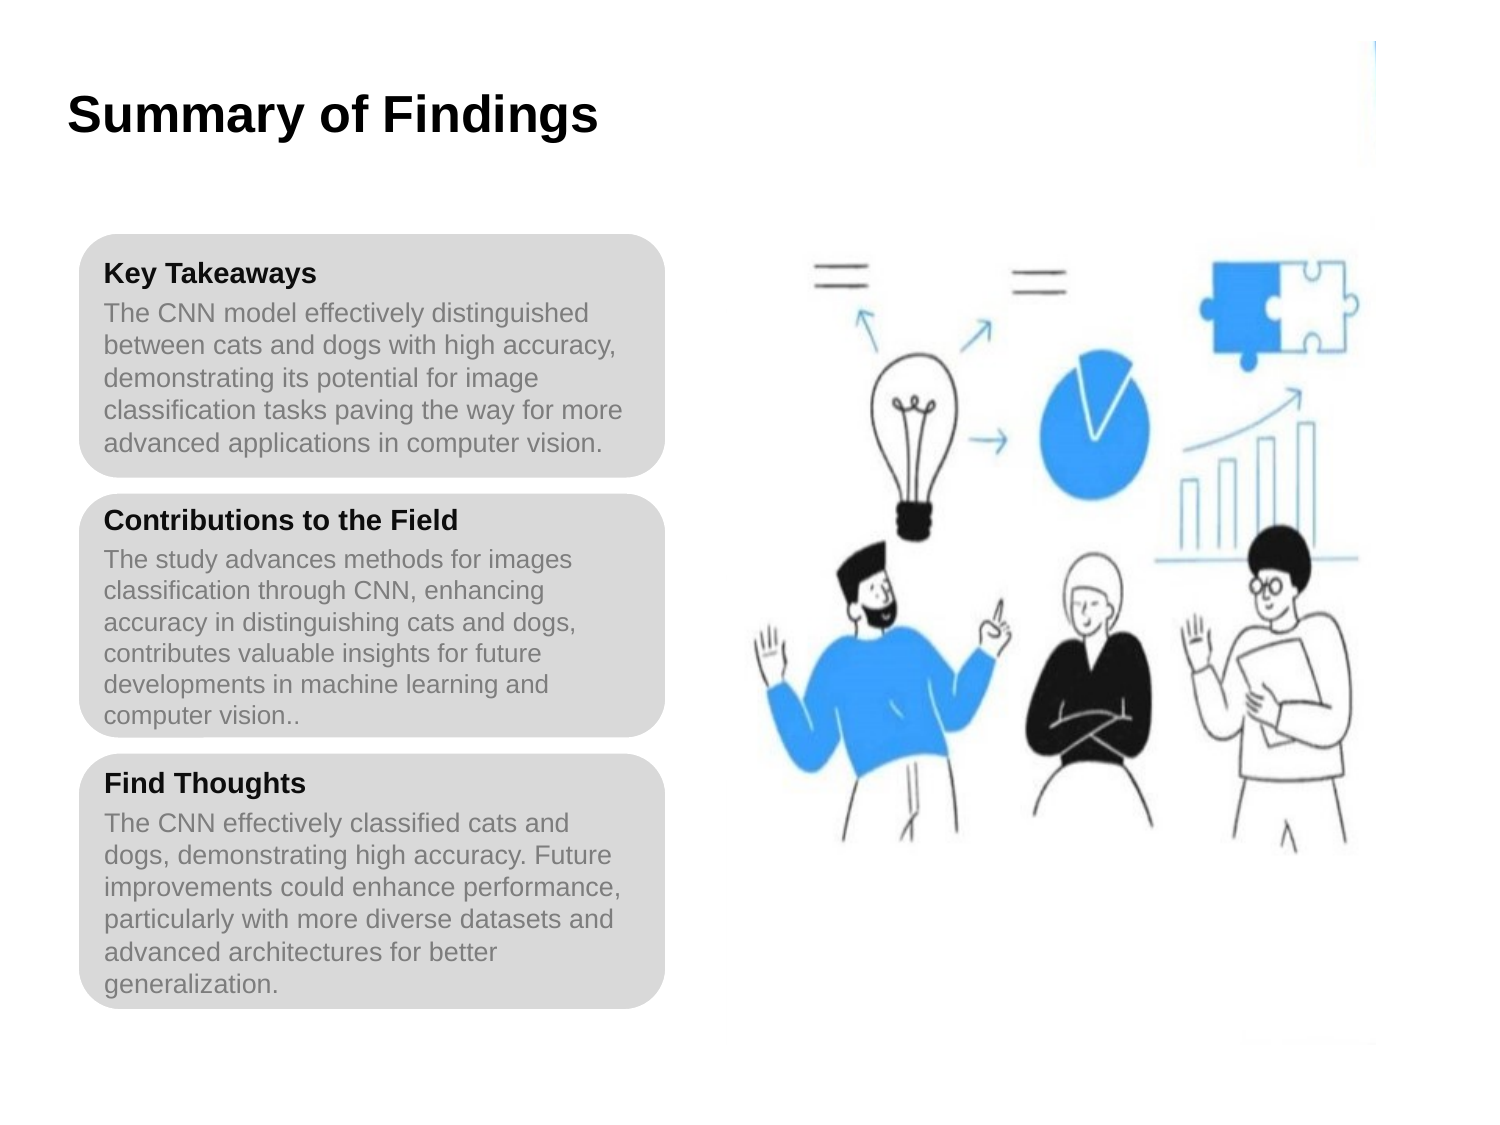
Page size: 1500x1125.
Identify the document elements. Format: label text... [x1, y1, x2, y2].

picture [726, 41, 1377, 1045]
text_box Find Thoughts The CNN effectively classified cats and dogs, demonstrating high accuracy. Future improvements could enhance performance, particularly with more diverse datasets and advanced architectures for better generalization. [74, 749, 670, 1014]
text_box Summary of Findings [53, 72, 621, 151]
text_box Key Takeaways The CNN model effectively distinguished between cats and dogs with high accuracy, demonstrating its potential for image classification tasks paving the way for more advanced applications in computer vision. [74, 229, 670, 482]
text_box Contributions to the Field The study advances methods for images classification through CNN, enhancing accuracy in distinguishing cats and dogs, contributes valuable insights for future developments in machine learning and computer vision.. [74, 489, 670, 742]
